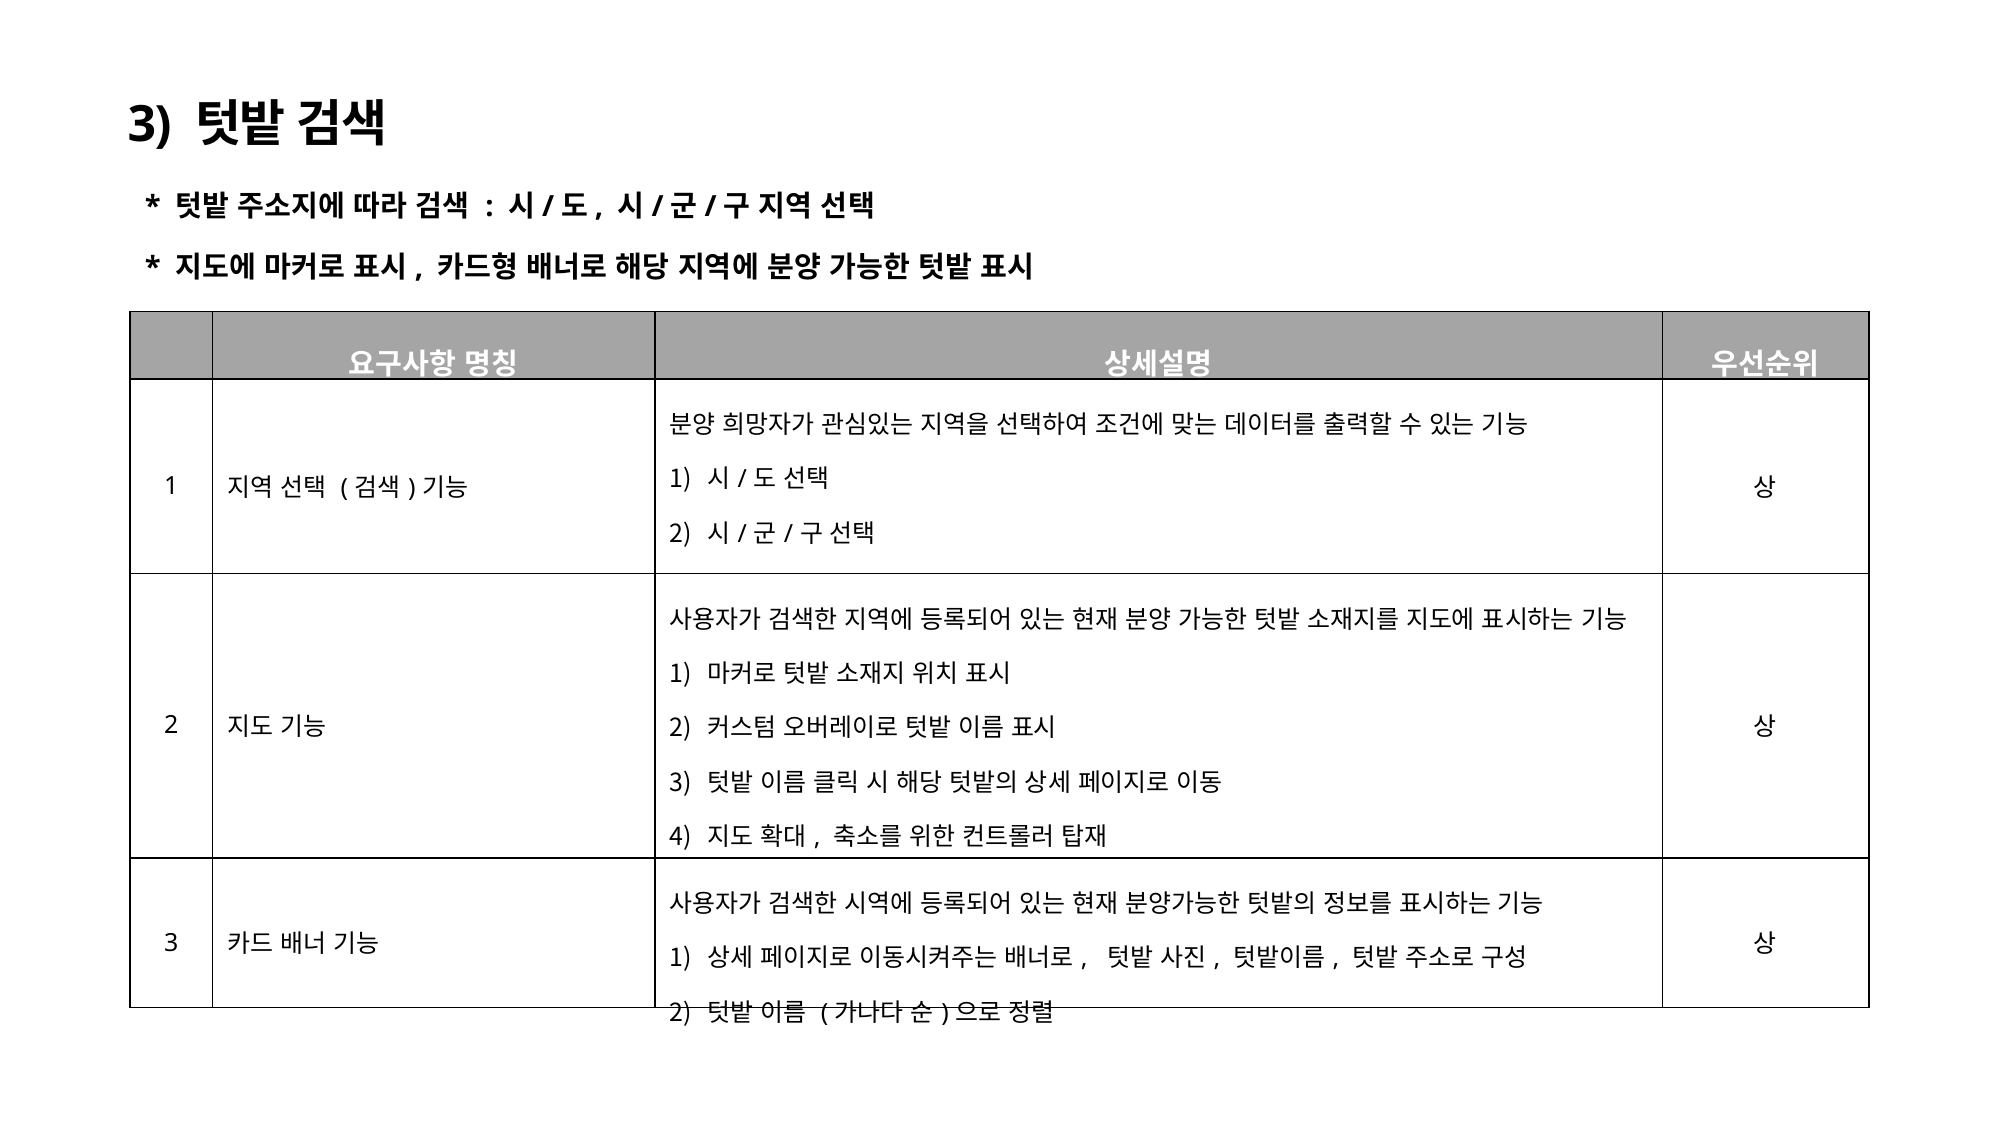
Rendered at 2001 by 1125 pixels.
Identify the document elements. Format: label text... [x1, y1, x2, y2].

table_header 요구사항 명칭 [213, 312, 654, 378]
table_cell 지역 선택 (검색)기능 [213, 380, 654, 573]
table_cell 지도 기능 [213, 574, 654, 857]
table_cell 상 [1663, 574, 1868, 857]
text_box * 지도에 마커로 표시, 카드형 배너로 해당 지역에 분양 가능한 텃밭 표시 [130, 223, 1929, 292]
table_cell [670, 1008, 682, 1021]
table_cell 분양 희망자가 관심있는 지역을 선택하여 조건에 맞는 데이터를 출력할 수 있는 기능 시/도 선택 시/군/구 선택 * 이번 개발단계에서는 광주/전남으로 지역을 한정하여 데이터 제공 [656, 380, 1662, 573]
table_cell 사용자가 검색한 시역에 등록되어 있는 현재 분양가능한 텃밭의 정보를 표시하는 기능 상세 페이지로 이동시켜주는 배너로, 텃밭 사진, 텃밭이름, 텃밭 주소로 구성 텃밭 이름 (가나다 순)으로 정렬 [656, 859, 1662, 1007]
table_cell 사용자가 검색한 지역에 등록되어 있는 현재 분양 가능한 텃밭 소재지를 지도에 표시하는 기능 마커로 텃밭 소재지 위치 표시 커스텀 오버레이로 텃밭 이름 표시 텃밭 이름 클릭 시 해당 텃밭의 상세 페이지로 이동 지도 확대, 축소를 위한 컨트롤러 탑재 지도 레벨에 따라 커스텀 오버레이 표시 제한 (레벨 6이상인 경우 노출X) [656, 574, 1662, 857]
table_cell 카드 배너 기능 [213, 859, 654, 1007]
table_cell 상 [1663, 380, 1868, 573]
table_header 상세설명 [656, 312, 1662, 378]
table_header 우선순위 [1663, 312, 1868, 378]
text_box * 텃밭 주소지에 따라 검색 : 시/도, 시/군/구 지역 선택 [130, 162, 1929, 223]
table_cell 상 [1663, 859, 1868, 1007]
table_cell 2 [131, 574, 212, 857]
text_box 3) 텃밭 검색 [112, 83, 1113, 159]
table_header [131, 312, 212, 378]
table_cell 3 [131, 859, 212, 1007]
table_cell 1 [131, 380, 212, 573]
